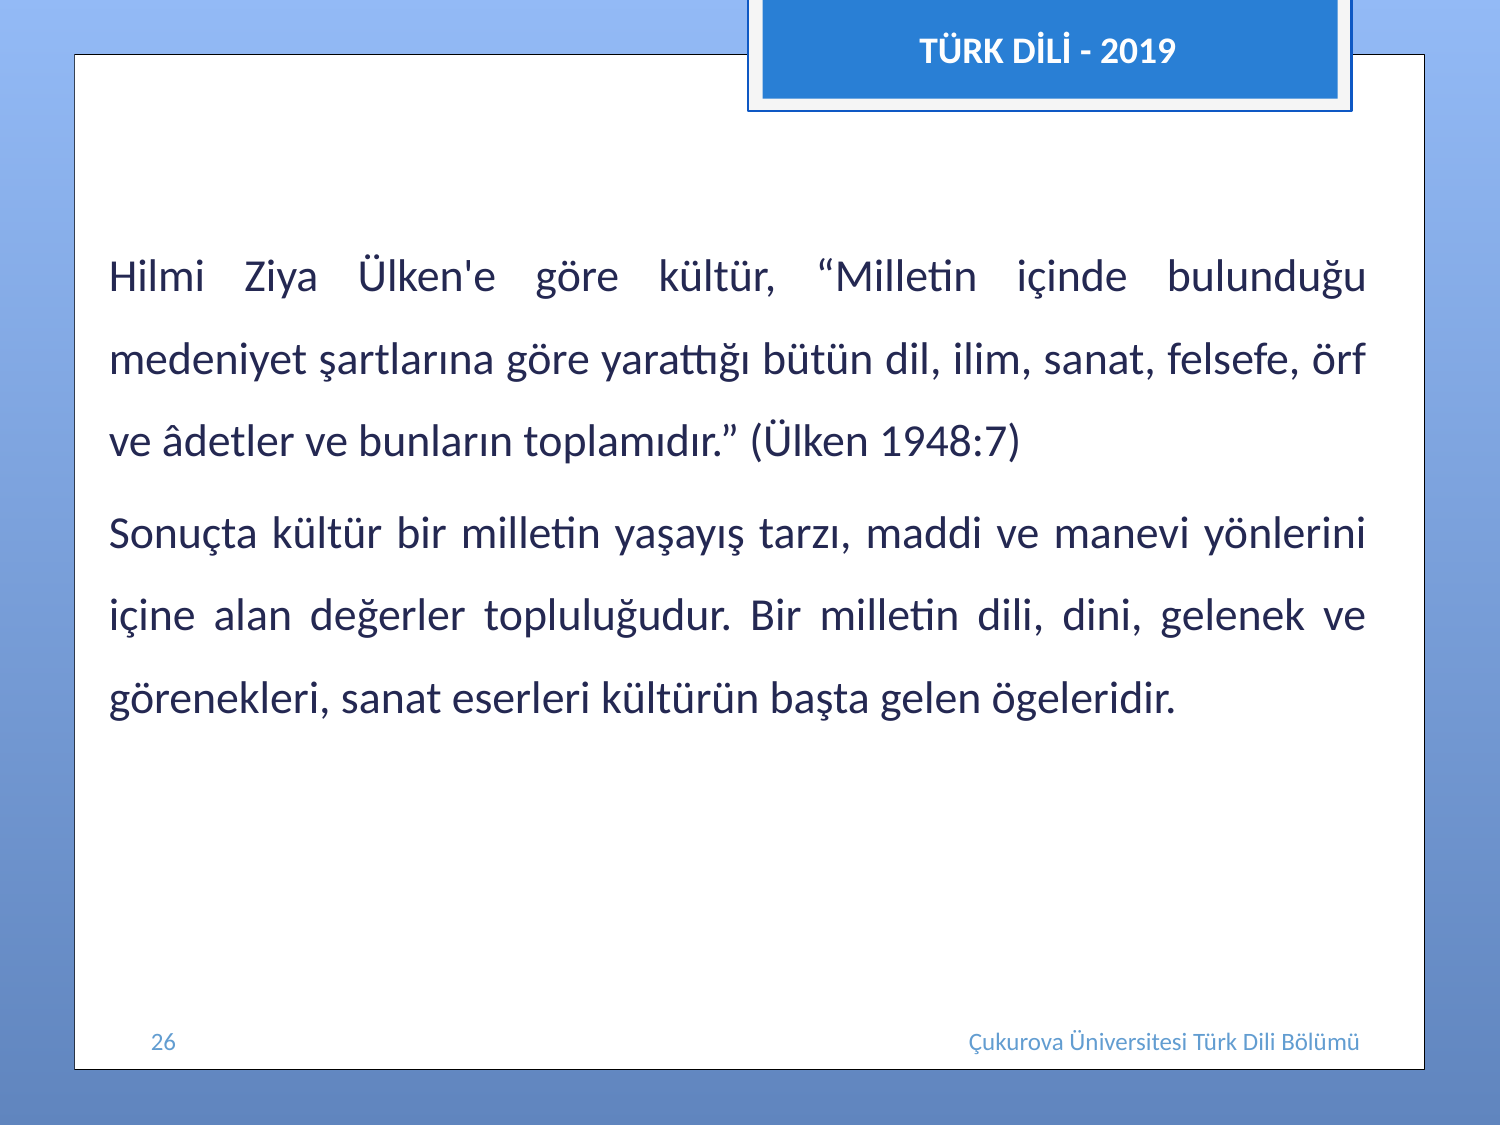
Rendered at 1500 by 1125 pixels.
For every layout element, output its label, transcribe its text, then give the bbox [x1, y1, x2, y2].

list Hilmi Ziya Ülken'e göre kültür, “Milletin içinde bulunduğu medeniyet şartlarına göre yarattığı bütün dil, ilim, sanat, felsefe, örf ve âdetler ve bunların toplamıdır.” (Ülken 1948:7) Sonuçta kültür bir milletin yaşayış tarzı, maddi ve manevi yönlerini içine alan değerler topluluğudur. Bir milletin dili, dini, gelenek ve görenekleri, sanat eserleri kültürün başta gelen ögeleridir. [93, 210, 1383, 821]
slide_number 26 [135, 1010, 355, 1071]
footer Çukurova Üniversitesi Türk Dili Bölümü [355, 1010, 1376, 1071]
slide_number TÜRK DİLİ - 2019 [761, 18, 1334, 79]
